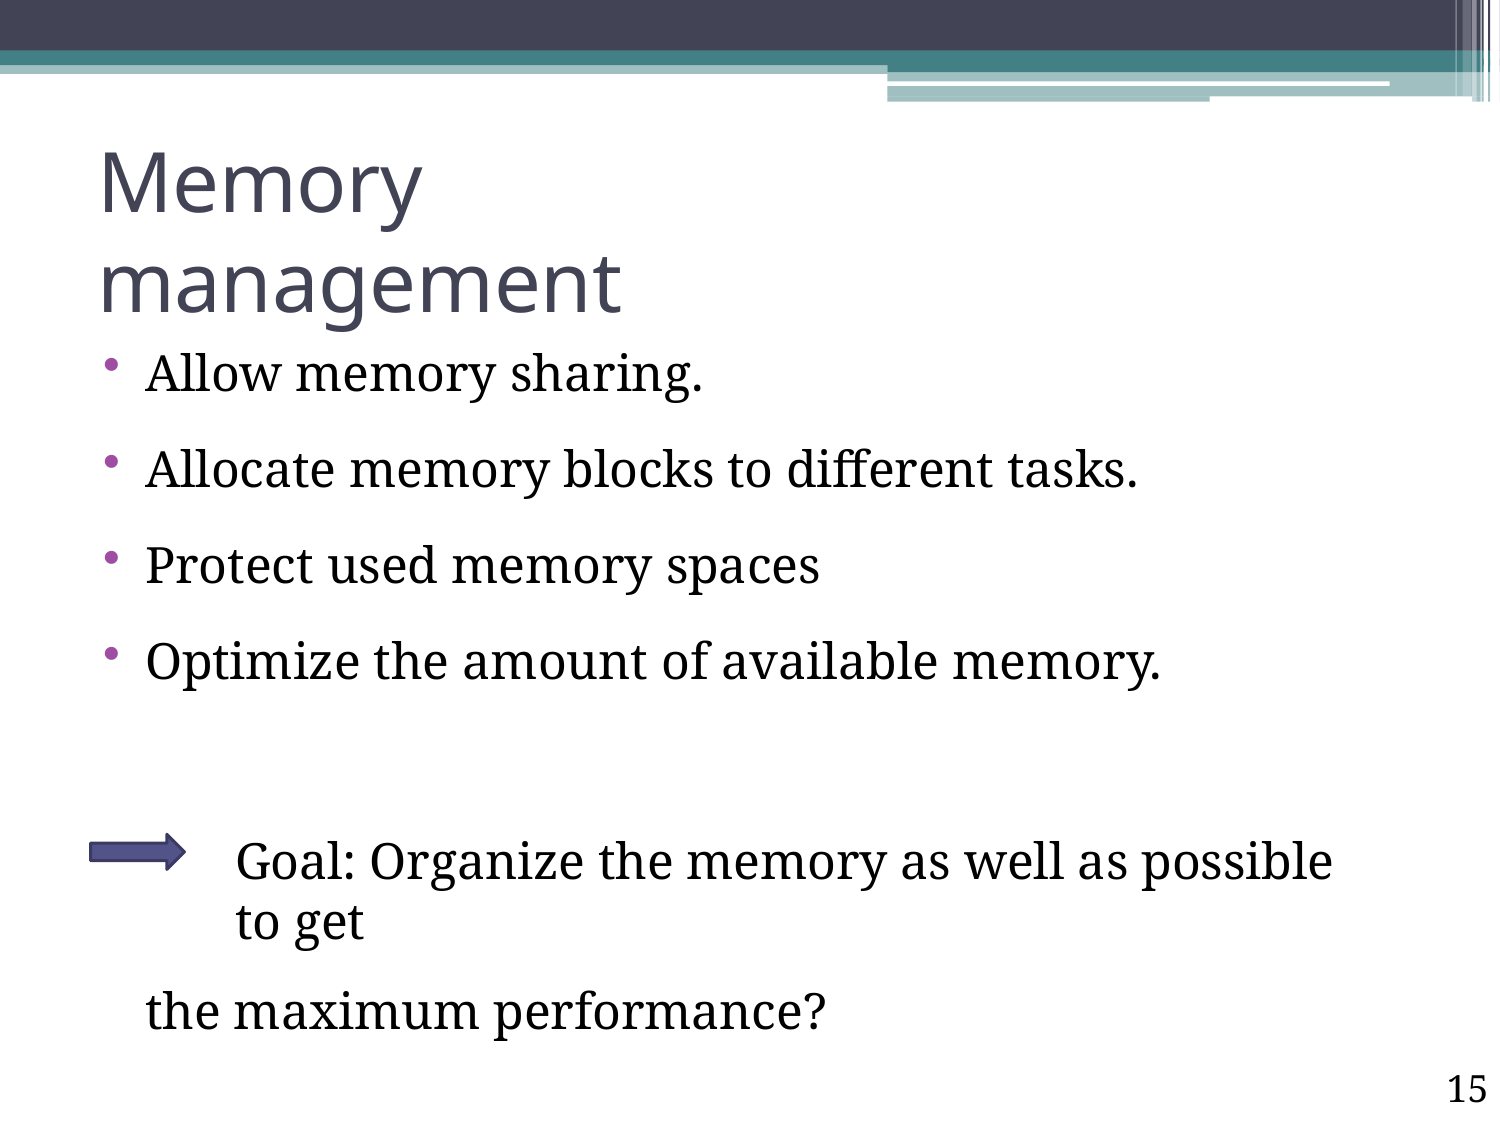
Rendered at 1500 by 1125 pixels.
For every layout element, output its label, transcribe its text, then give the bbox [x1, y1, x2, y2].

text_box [88, 832, 187, 872]
slide_number 15 [1440, 1072, 1492, 1125]
title Memory management [94, 126, 899, 329]
text_box Allow memory sharing. Allocate memory blocks to different tasks. Protect used memory spaces Optimize the amount of available memory. Goal: Organize the memory as well as possible to get the maximum performance? [101, 338, 1394, 1040]
